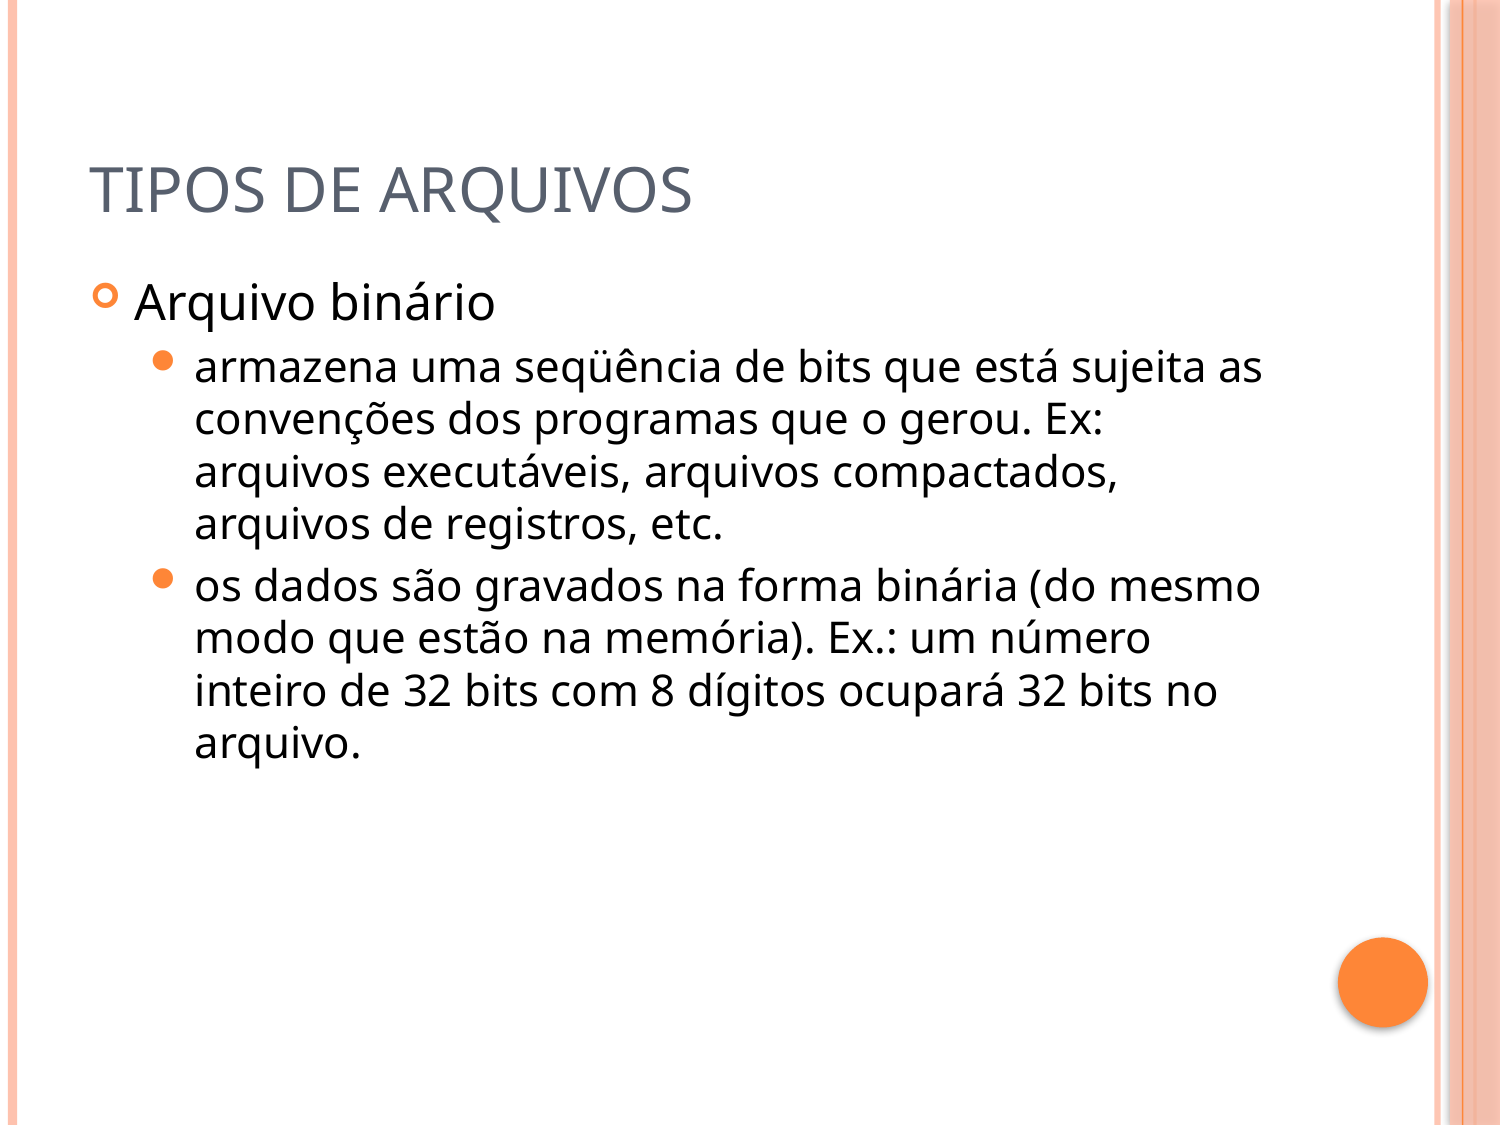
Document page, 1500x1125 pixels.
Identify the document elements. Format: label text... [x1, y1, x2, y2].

title Tipos de Arquivos [75, 45, 1300, 233]
list Arquivo binário armazena uma seqüência de bits que está sujeita as convenções dos programas que o gerou. Ex: arquivos executáveis, arquivos compactados, arquivos de registros, etc. os dados são gravados na forma binária (do mesmo modo que estão na memória). Ex.: um número inteiro de 32 bits com 8 dígitos ocupará 32 bits no arquivo. [75, 262, 1300, 1062]
